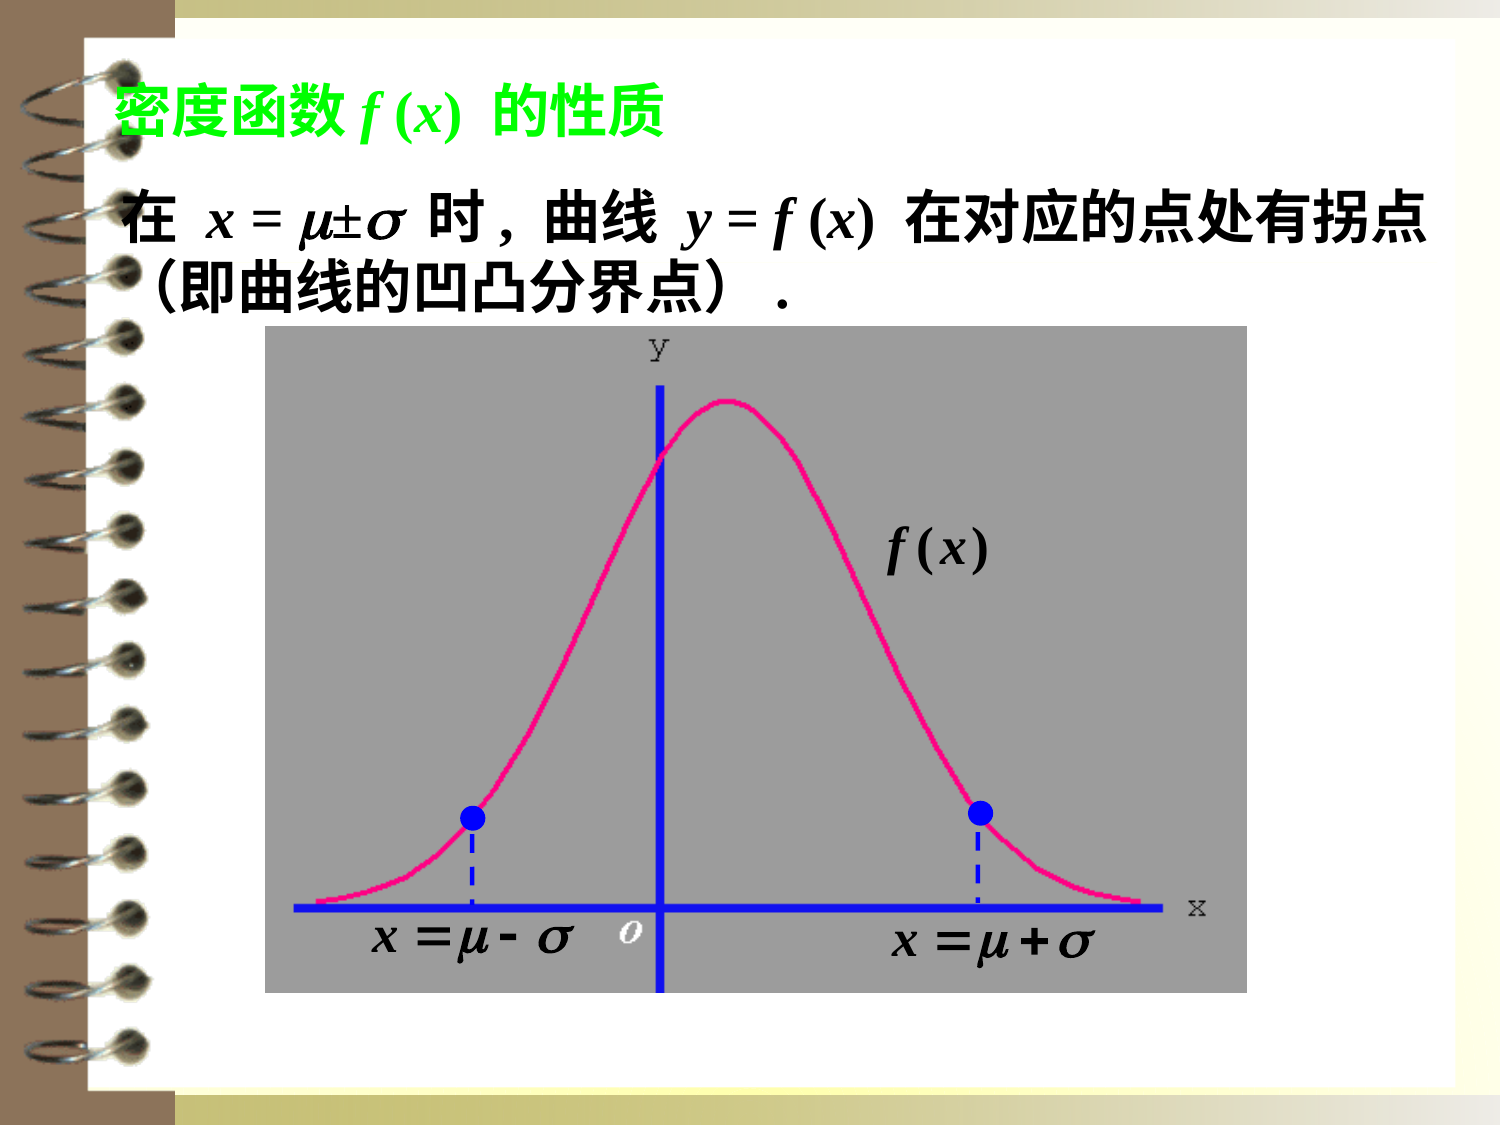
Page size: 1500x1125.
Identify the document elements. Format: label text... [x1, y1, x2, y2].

text_box 密度函数f (x) 的性质 [98, 66, 928, 152]
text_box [265, 325, 1247, 994]
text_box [359, 801, 1106, 980]
text_box 在 x = ± 时, 曲线 y = f (x) 在对应的点处有拐点（即曲线的凹凸分界点）. [106, 172, 1500, 328]
picture [0, 0, 175, 1125]
